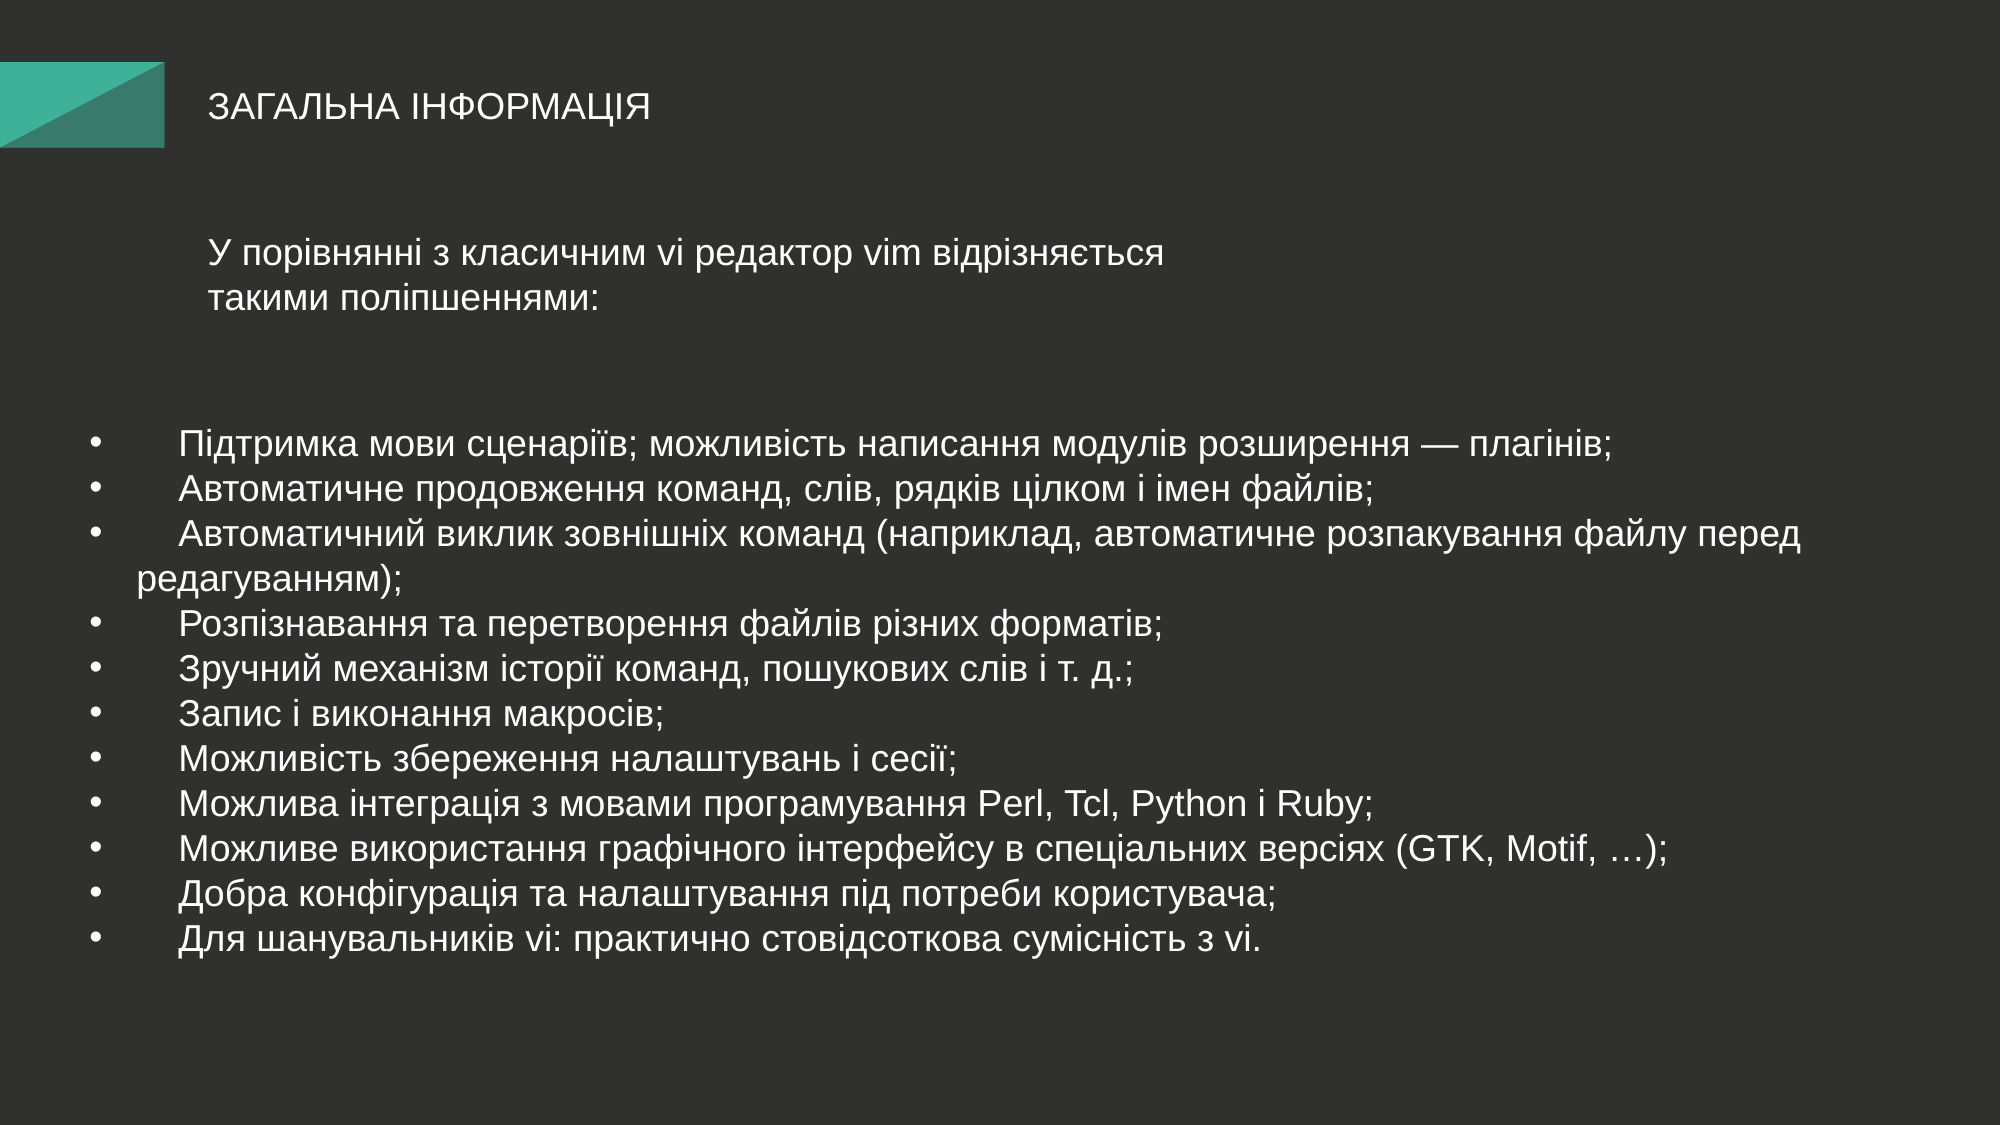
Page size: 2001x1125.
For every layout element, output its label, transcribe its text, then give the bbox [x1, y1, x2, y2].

text_box У порівнянні з класичним vi редактор vim відрізняється такими поліпшеннями: [192, 220, 1269, 326]
text_box ЗАГАЛЬНА ІНФОРМАЦІЯ [192, 74, 667, 135]
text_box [0, 61, 165, 148]
text_box Підтримка мови сценаріїв; можливість написання модулів розширення — плагінів; Автоматичне продовження команд, слів, рядків цілком і імен файлів; Автоматичний виклик зовнішніх команд (наприклад, автоматичне розпакування файлу перед редагуванням); Розпізнавання та перетворення файлів різних форматів; Зручний механізм історії команд, пошукових слів і т. д.; Запис і виконання макросів; Можливість збереження налаштувань і сесії; Можлива інтеграція з мовами програмування Perl, Tcl, Python і Ruby; Можливе використання графічного інтерфейсу в спеціальних версіях (GTK, Motif, …); Добра конфігурація та налаштування під потреби користувача; Для шанувальників vi: практично стовідсоткова сумісність з vi. [74, 411, 1964, 967]
